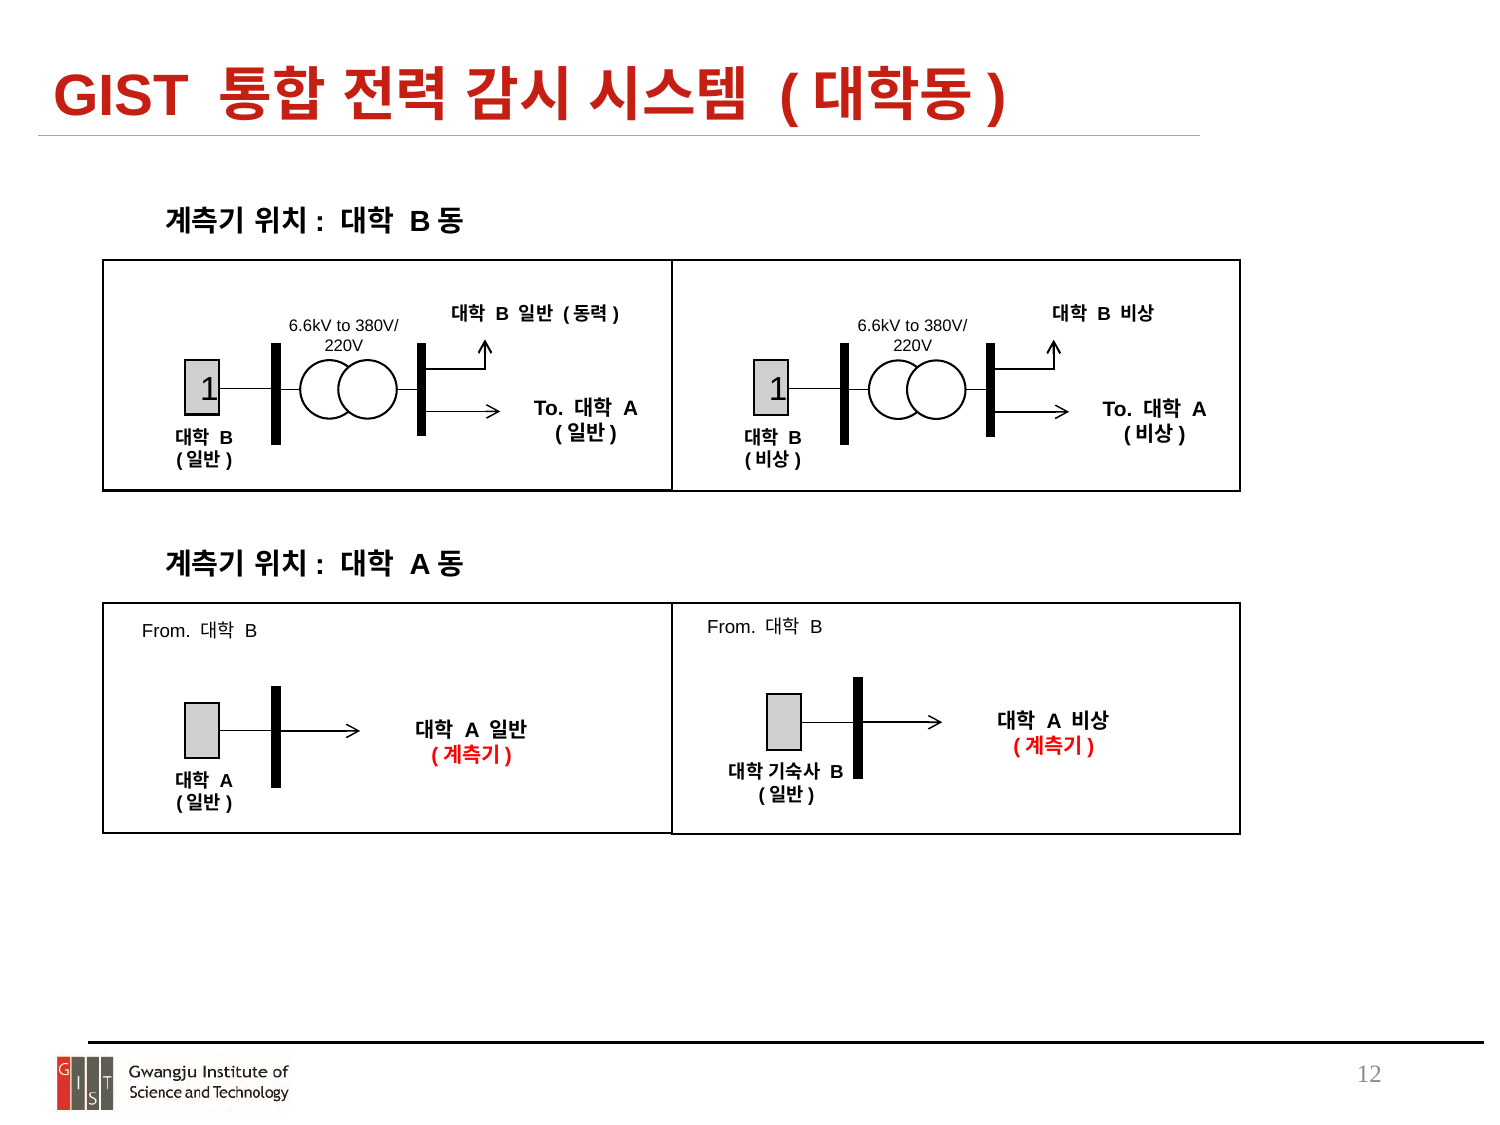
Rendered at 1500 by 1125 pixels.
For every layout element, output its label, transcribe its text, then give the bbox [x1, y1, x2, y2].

text_box 대학 B 비상 [1038, 294, 1170, 332]
text_box From. 대학 B [692, 607, 838, 646]
text_box 대학 기숙사 B (일반) [714, 752, 859, 813]
text_box 대학 A (일반) [160, 760, 248, 821]
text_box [848, 360, 990, 419]
text_box [766, 693, 802, 751]
text_box [184, 702, 220, 759]
text_box GIST 통합 전력 감시 시스템 (대학동) [38, 49, 1364, 135]
text_box 1 [184, 359, 220, 416]
text_box 6.6kV to 380V/220V [829, 307, 997, 363]
text_box 대학 A 비상 (계측기) [983, 700, 1125, 766]
text_box To. 대학 A (비상) [1087, 387, 1222, 453]
text_box [671, 602, 1241, 835]
text_box [102, 259, 671, 492]
text_box [102, 602, 671, 834]
text_box [992, 339, 1061, 370]
text_box [671, 259, 1241, 492]
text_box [279, 360, 421, 419]
text_box [424, 339, 493, 370]
picture [52, 1051, 292, 1114]
text_box From. 대학 B [127, 611, 273, 649]
text_box To. 대학 A (일반) [519, 387, 653, 453]
text_box 1 [753, 359, 789, 416]
text_box 대학 A 일반 (계측기) [400, 709, 543, 775]
text_box 계측기 위치: 대학 B동 [65, 195, 572, 245]
text_box 대학 B (비상) [729, 418, 817, 478]
text_box 대학 B (일반) [160, 417, 248, 478]
text_box 6.6kV to 380V/220V [260, 307, 428, 362]
slide_number 12 [1059, 1043, 1397, 1103]
text_box 대학 B 일반 (동력) [436, 293, 634, 332]
text_box 계측기 위치: 대학 A동 [65, 538, 572, 588]
